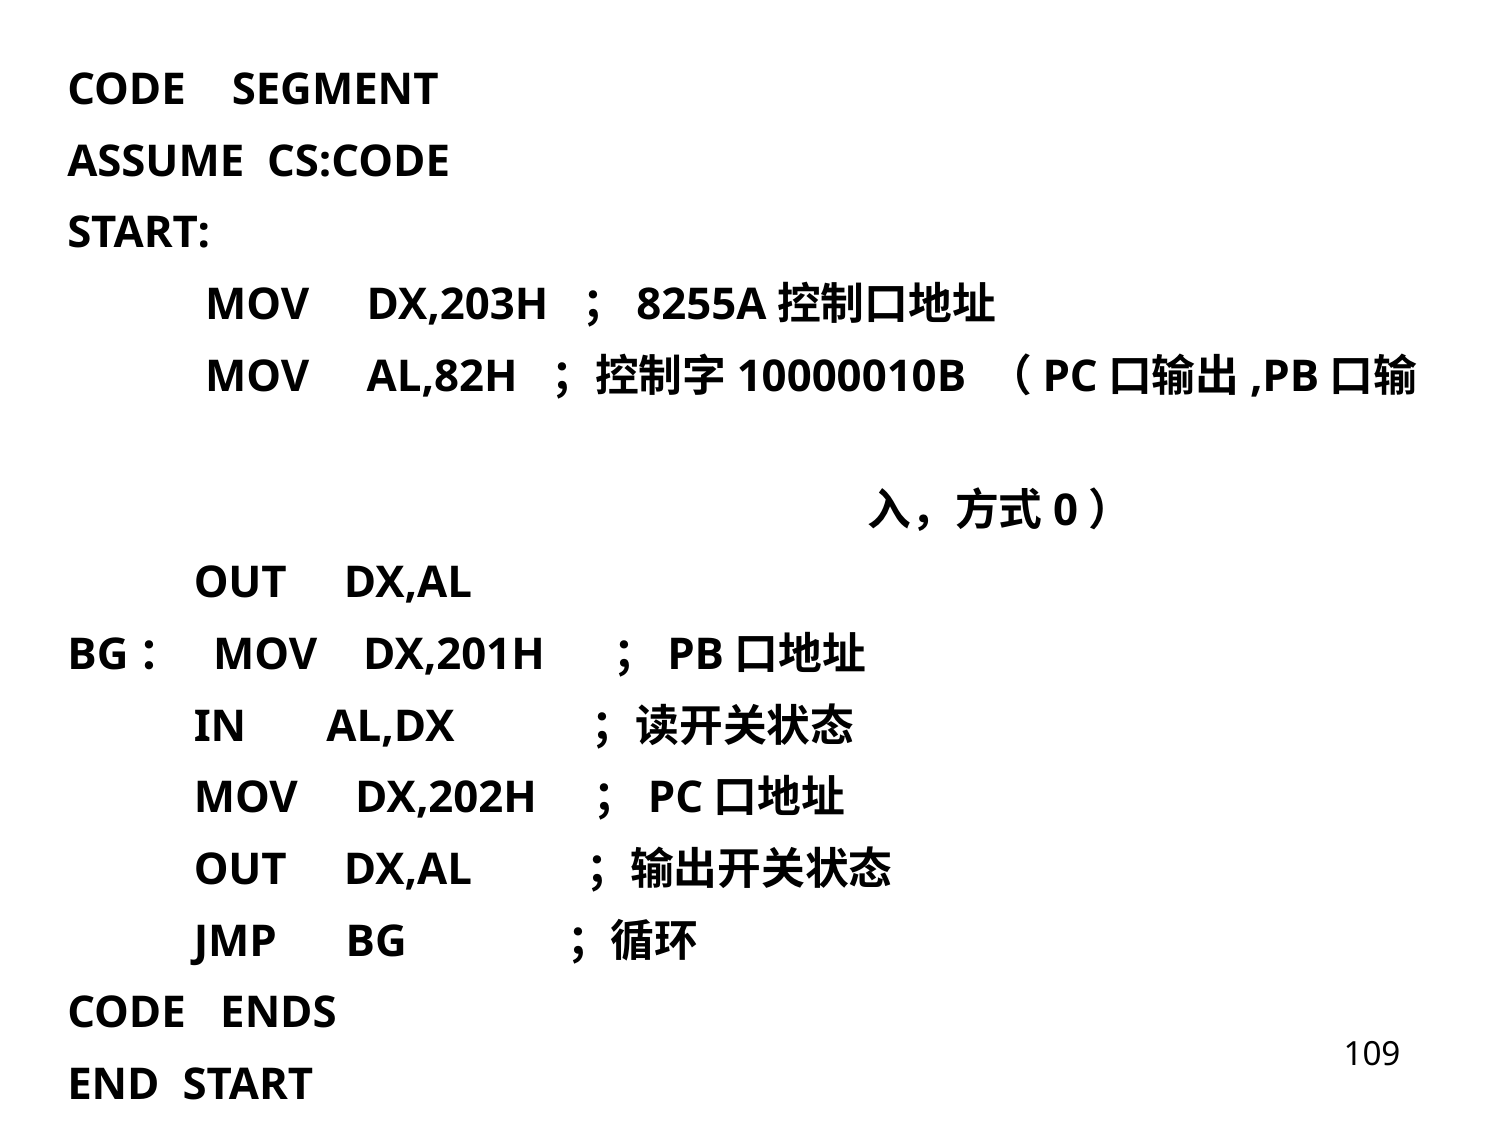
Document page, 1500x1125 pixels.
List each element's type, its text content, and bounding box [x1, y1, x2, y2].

list CODE SEGMENT ASSUME CS:CODE START: MOV DX,203H ；8255A控制口地址 MOV AL,82H ；控制字10000010B （PC口输出,PB口输 入，方式0） OUT DX,AL BG： MOV DX,201H ；PB口地址 IN AL,DX ；读开关状态 MOV DX,202H ；PC口地址 OUT DX,AL ；输出开关状态 JMP BG ；循环 CODE ENDS END START [52, 42, 1448, 853]
slide_number 109 [1328, 1024, 1448, 1103]
